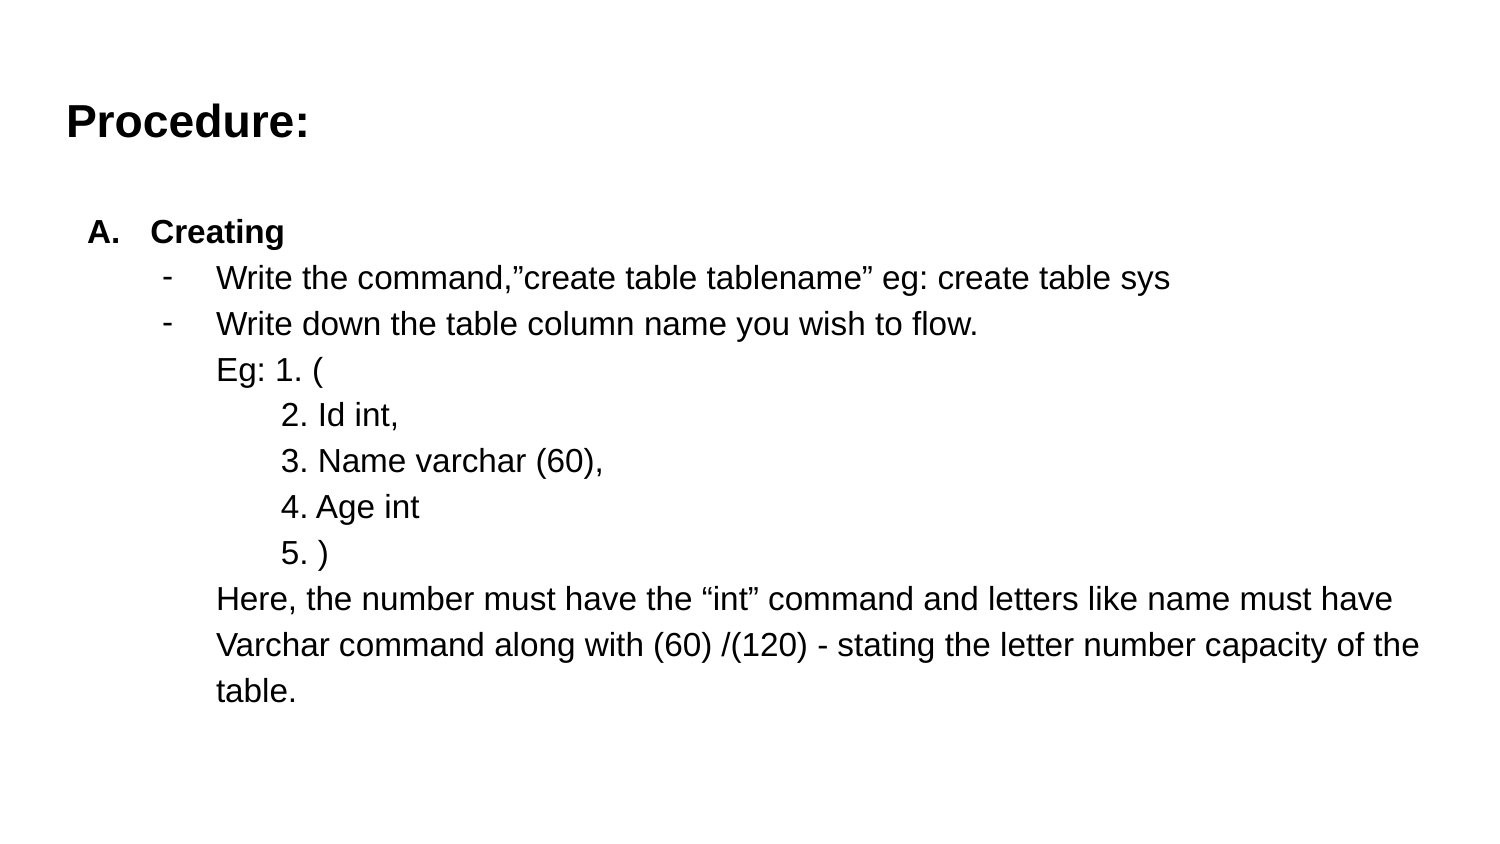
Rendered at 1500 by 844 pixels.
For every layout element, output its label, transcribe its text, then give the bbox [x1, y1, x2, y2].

list Creating Write the command,”create table tablename” eg: create table sys Write down the table column name you wish to flow. Eg: 1. ( 2. Id int, 3. Name varchar (60), 4. Age int 5. ) Here, the number must have the “int” command and letters like name must have Varchar command along with (60) /(120) - stating the letter number capacity of the table. [51, 189, 1449, 750]
title Procedure: [51, 67, 1449, 162]
